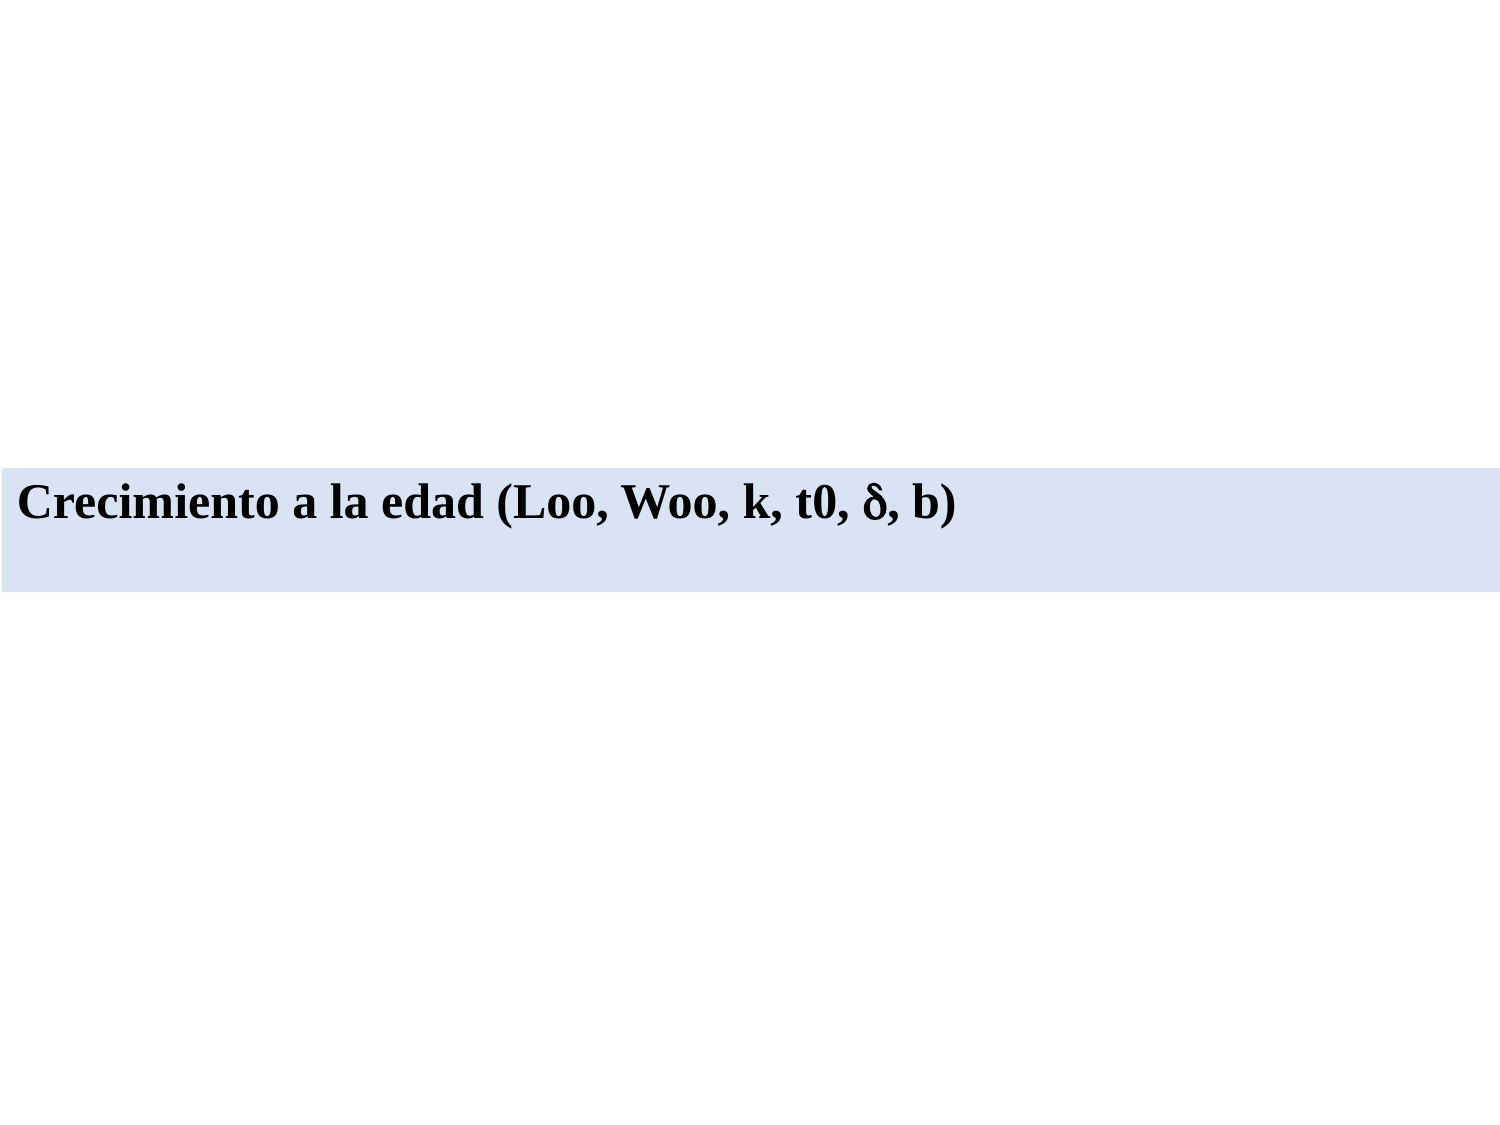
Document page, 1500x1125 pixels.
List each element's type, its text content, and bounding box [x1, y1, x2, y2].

text_box Crecimiento a la edad (Loo, Woo, k, t0, , b) [1, 468, 1500, 593]
